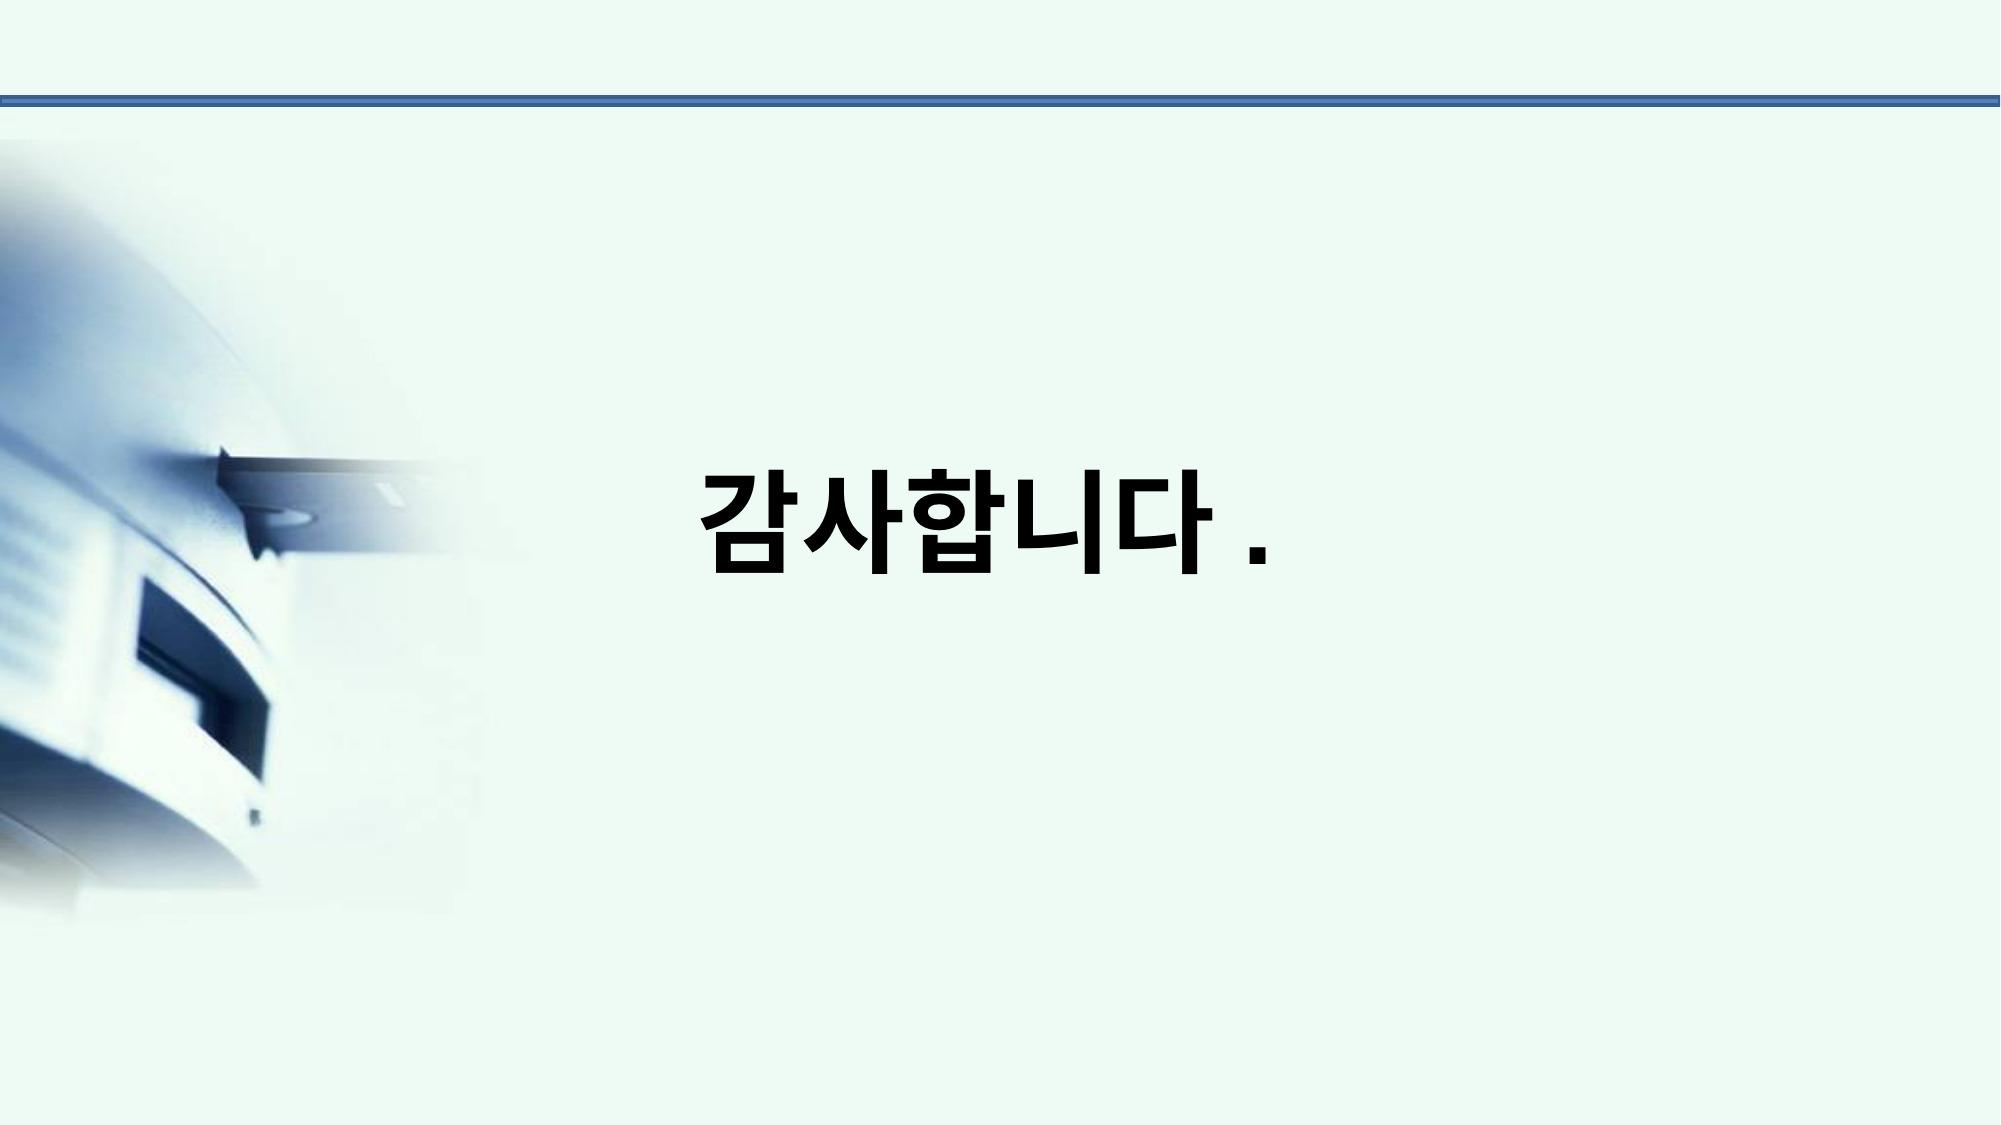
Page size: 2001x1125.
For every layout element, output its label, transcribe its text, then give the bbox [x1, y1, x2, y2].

picture [0, 107, 2000, 1125]
text_box 감사합니다. [683, 444, 1321, 595]
picture [0, 0, 2000, 95]
